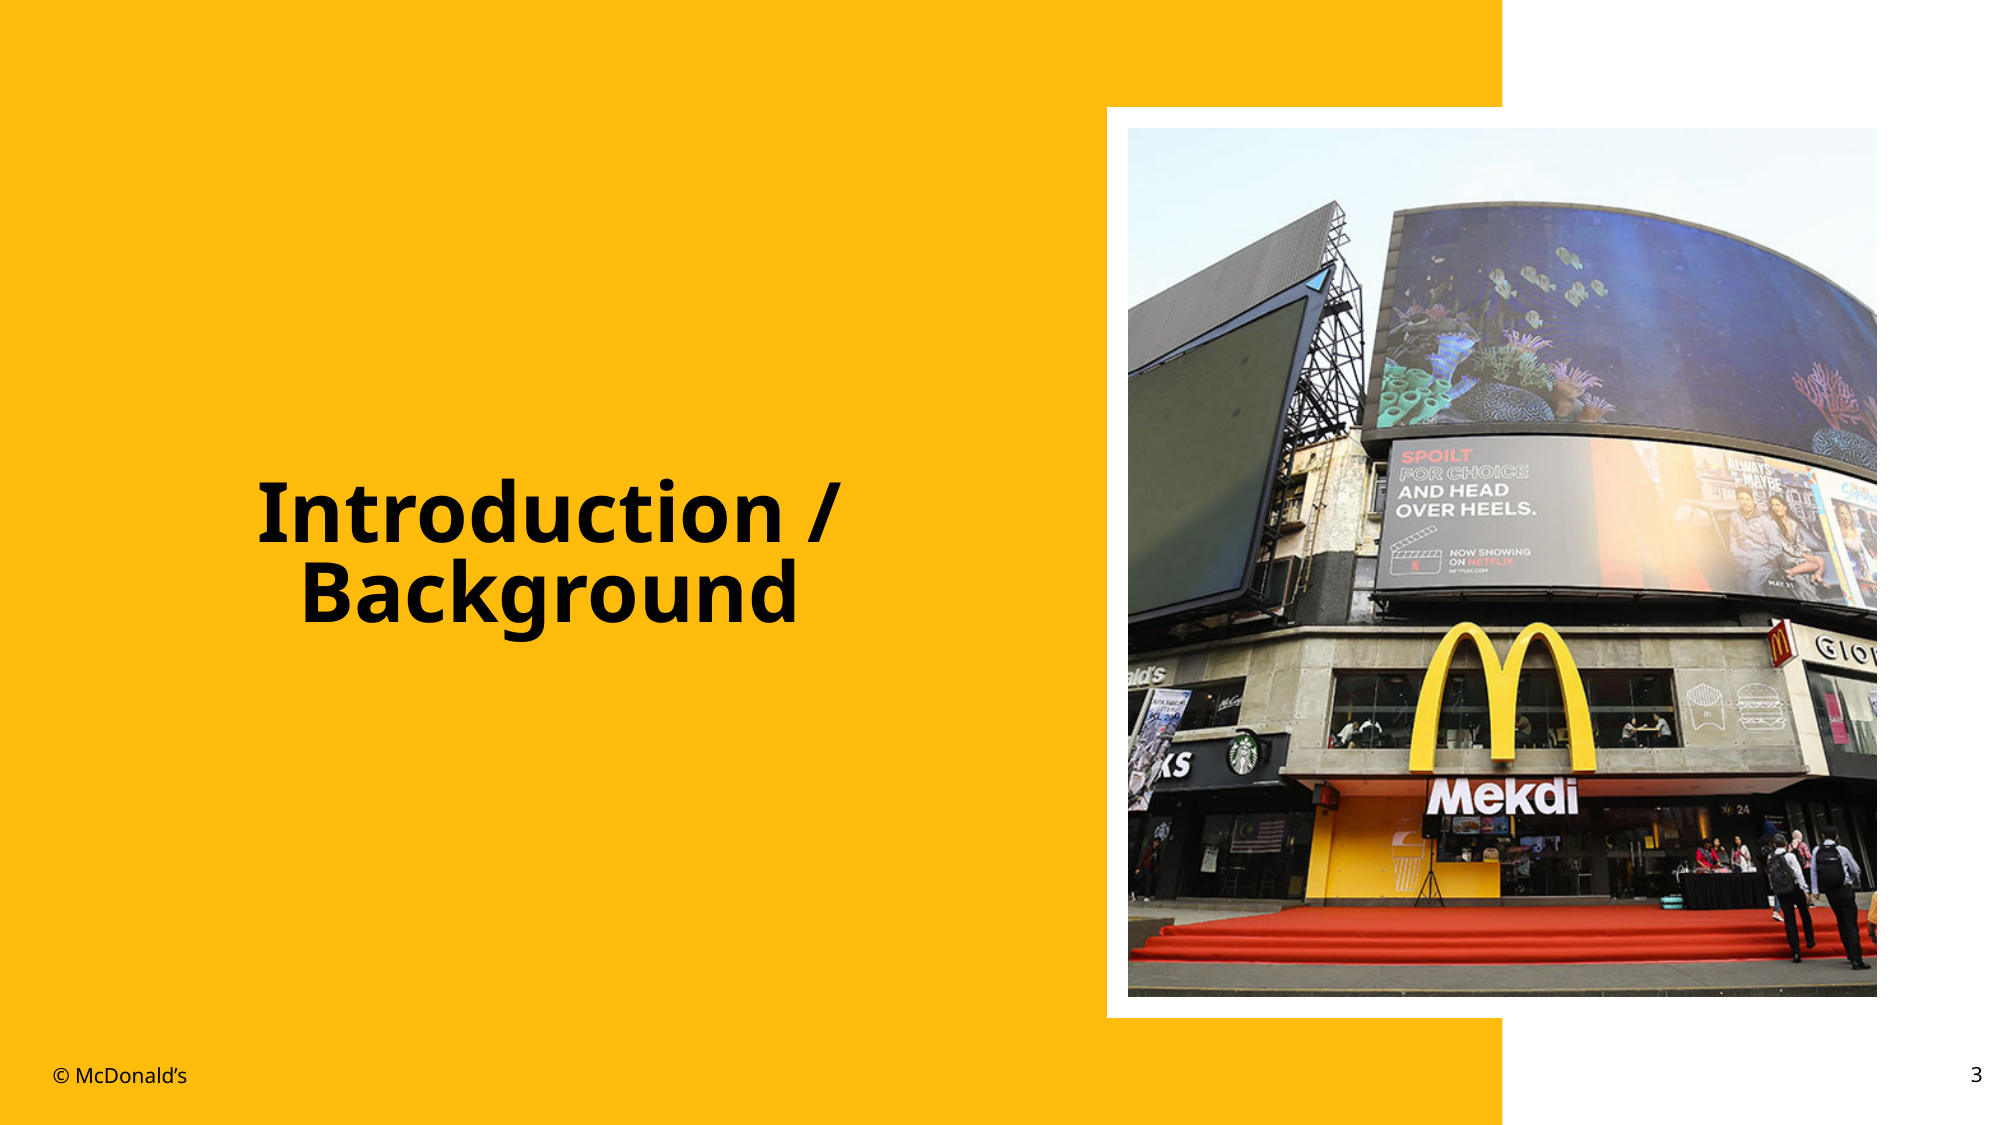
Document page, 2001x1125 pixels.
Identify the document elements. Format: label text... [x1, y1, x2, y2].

title Introduction / Background [54, 37, 1045, 1088]
picture [1127, 127, 1878, 998]
